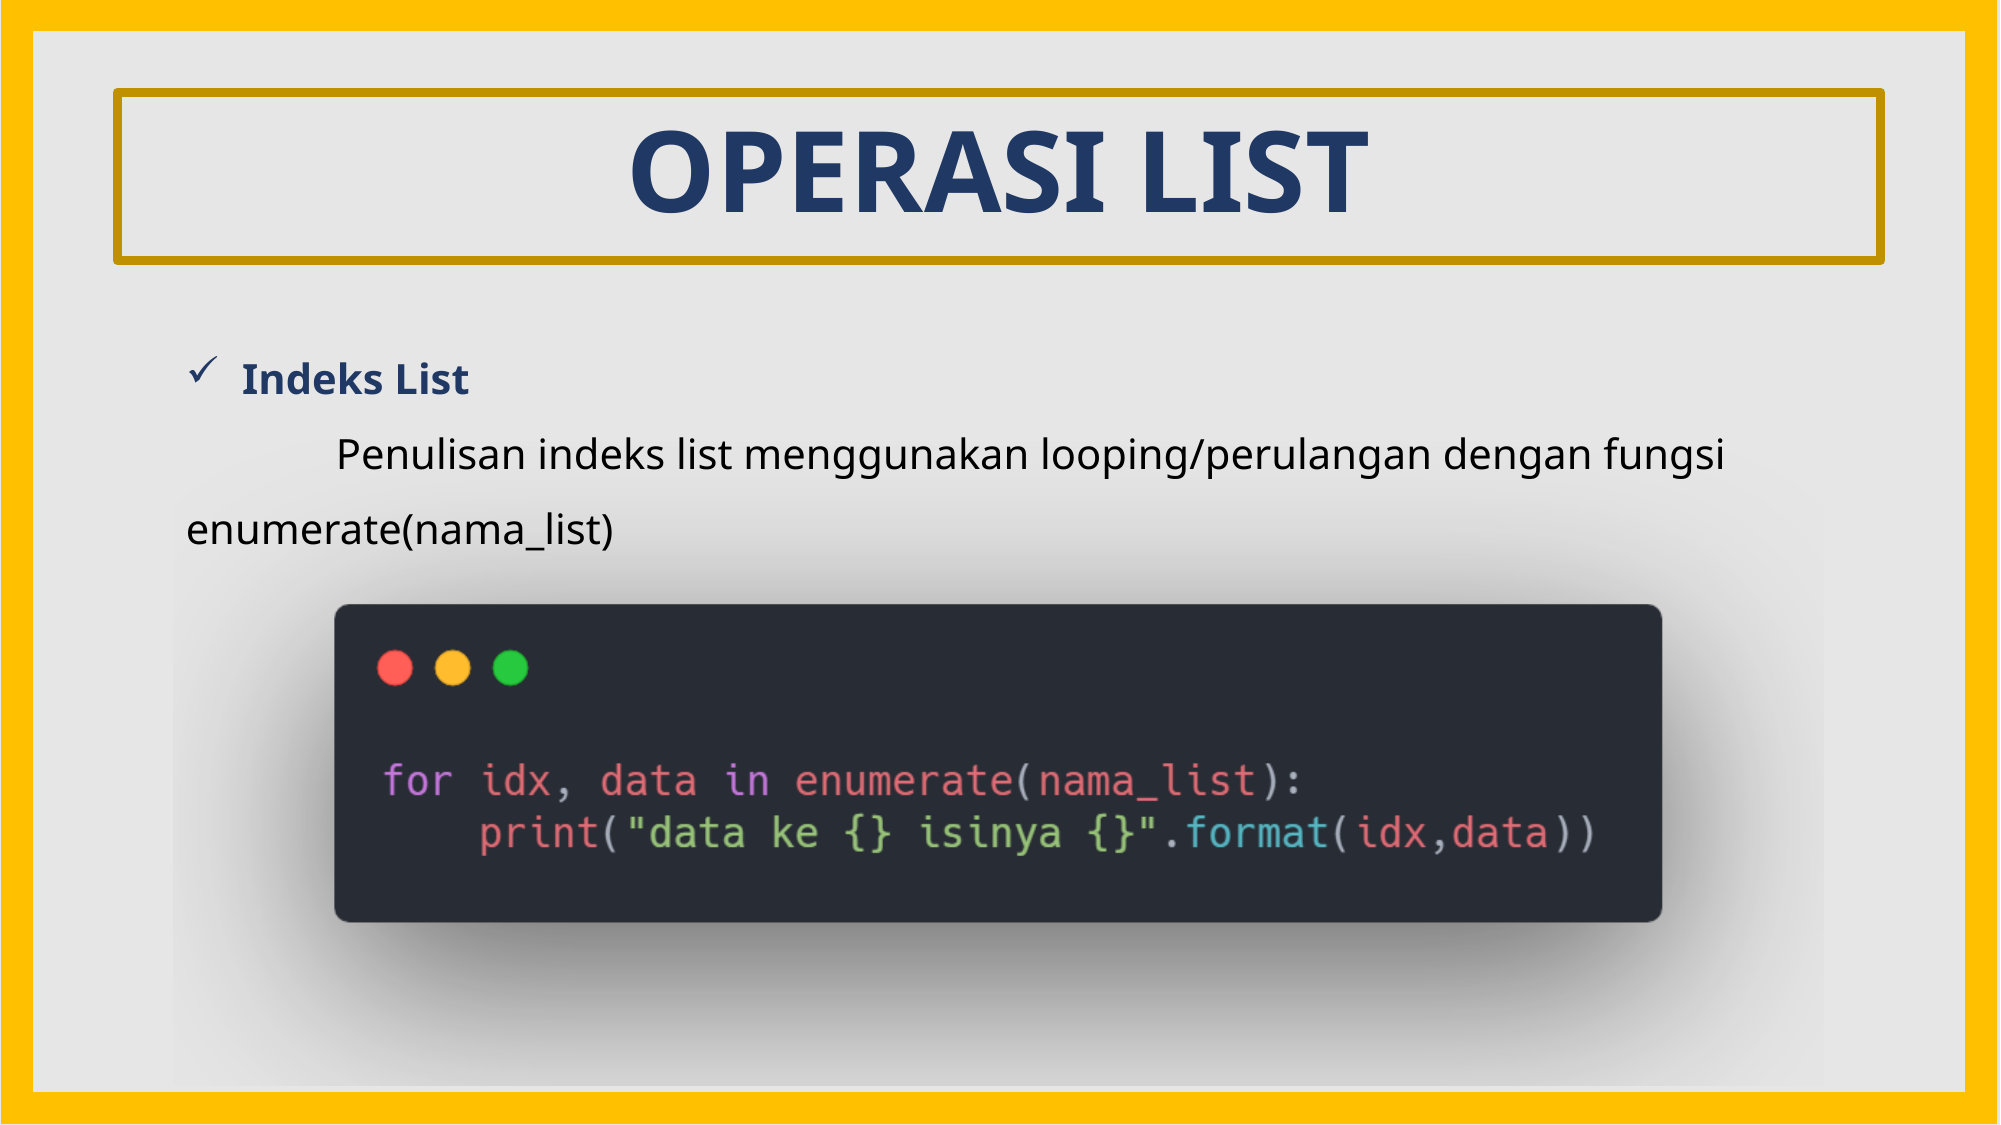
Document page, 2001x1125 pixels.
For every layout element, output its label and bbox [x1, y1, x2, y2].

picture [173, 441, 1824, 1086]
text_box [16, 15, 1982, 1109]
